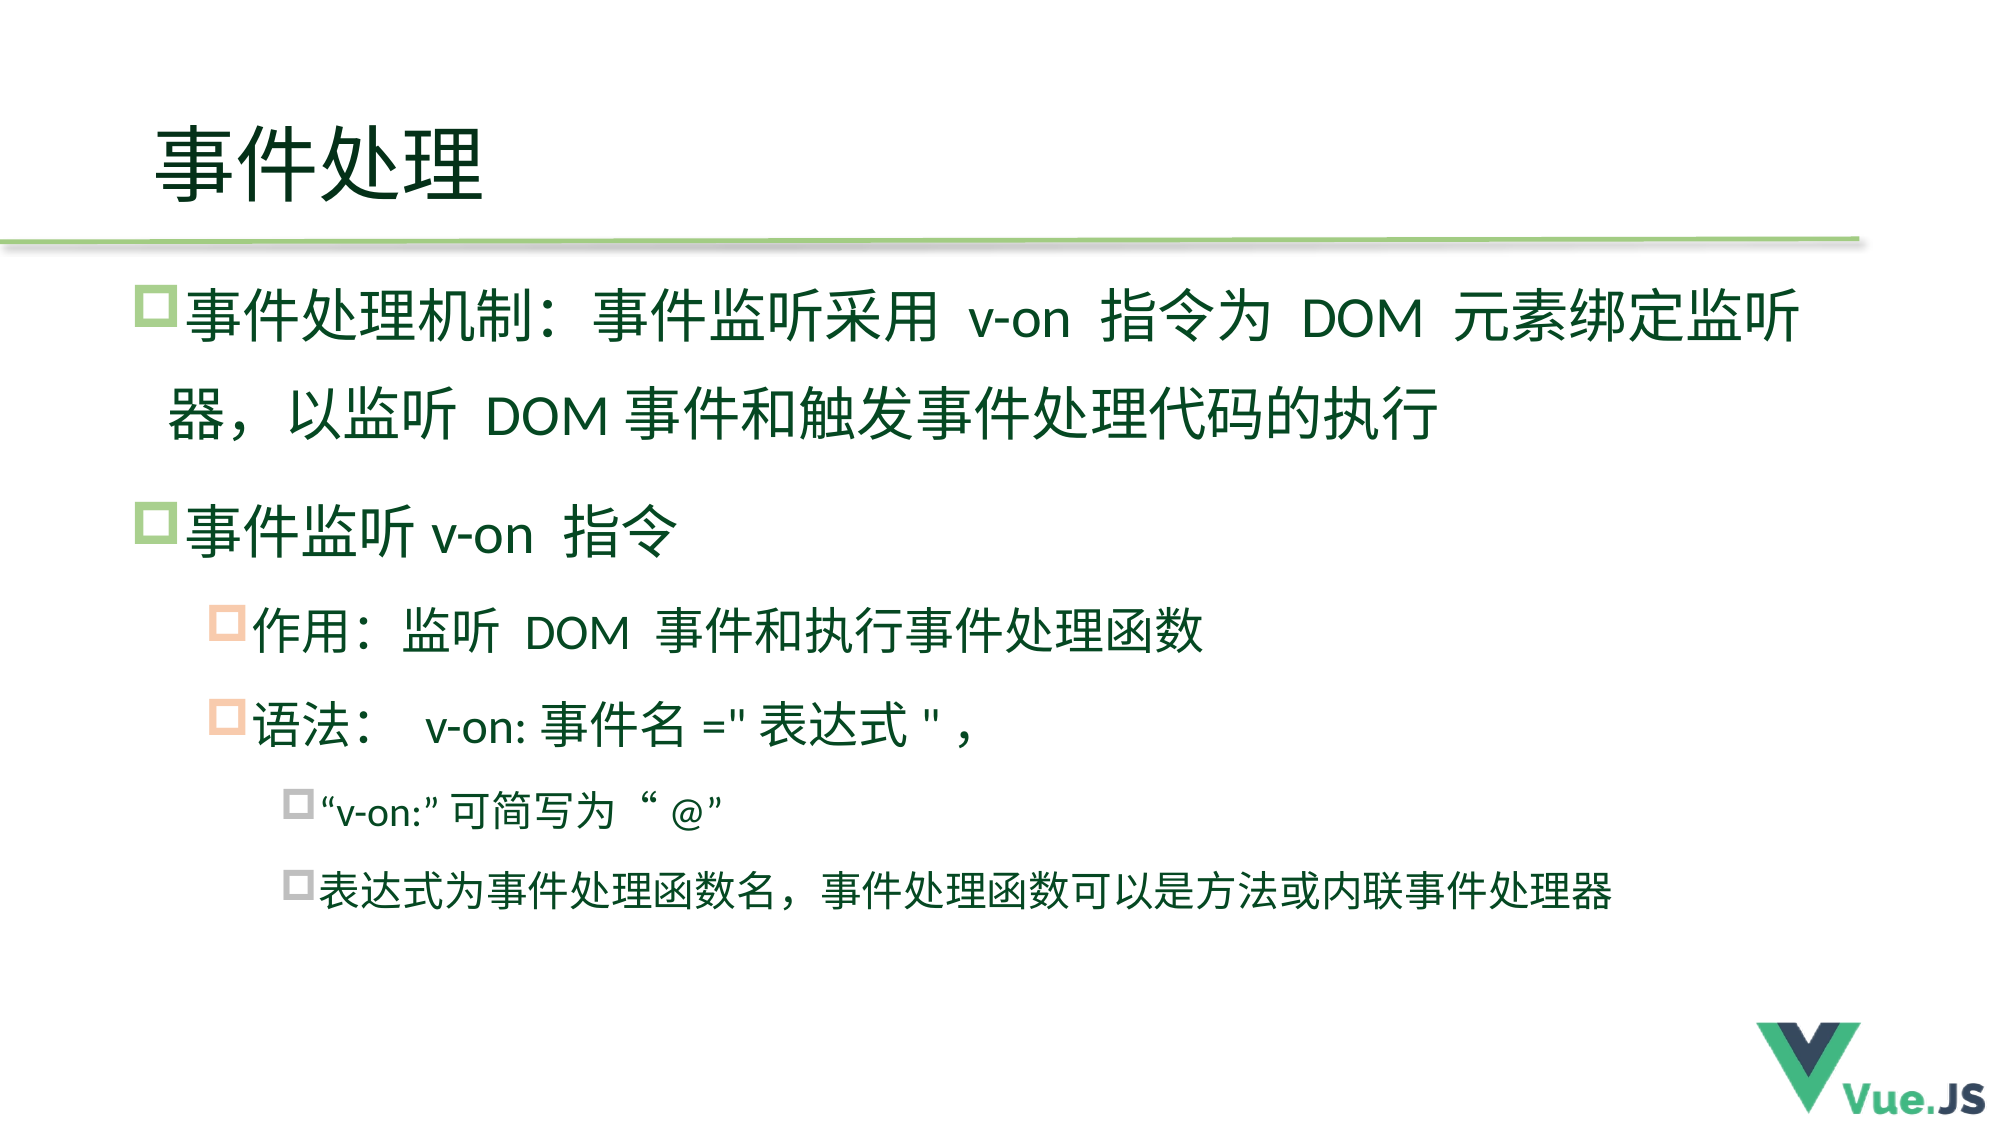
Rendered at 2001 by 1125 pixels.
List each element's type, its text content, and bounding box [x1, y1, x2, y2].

picture [1748, 1010, 2000, 1125]
title 事件处理 [137, 59, 1863, 278]
list 事件处理机制：事件监听采用 v-on 指令为 DOM 元素绑定监听器，以监听 DOM事件和触发事件处理代码的执行 事件监听v-on 指令 作用：监听 DOM 事件和执行事件处理函数 语法： v-on:事件名="表达式"， “v-on:”可简写为“@” 表达式为事件处理函数名，事件处理函数可以是方法或内联事件处理器 [115, 243, 1863, 1005]
